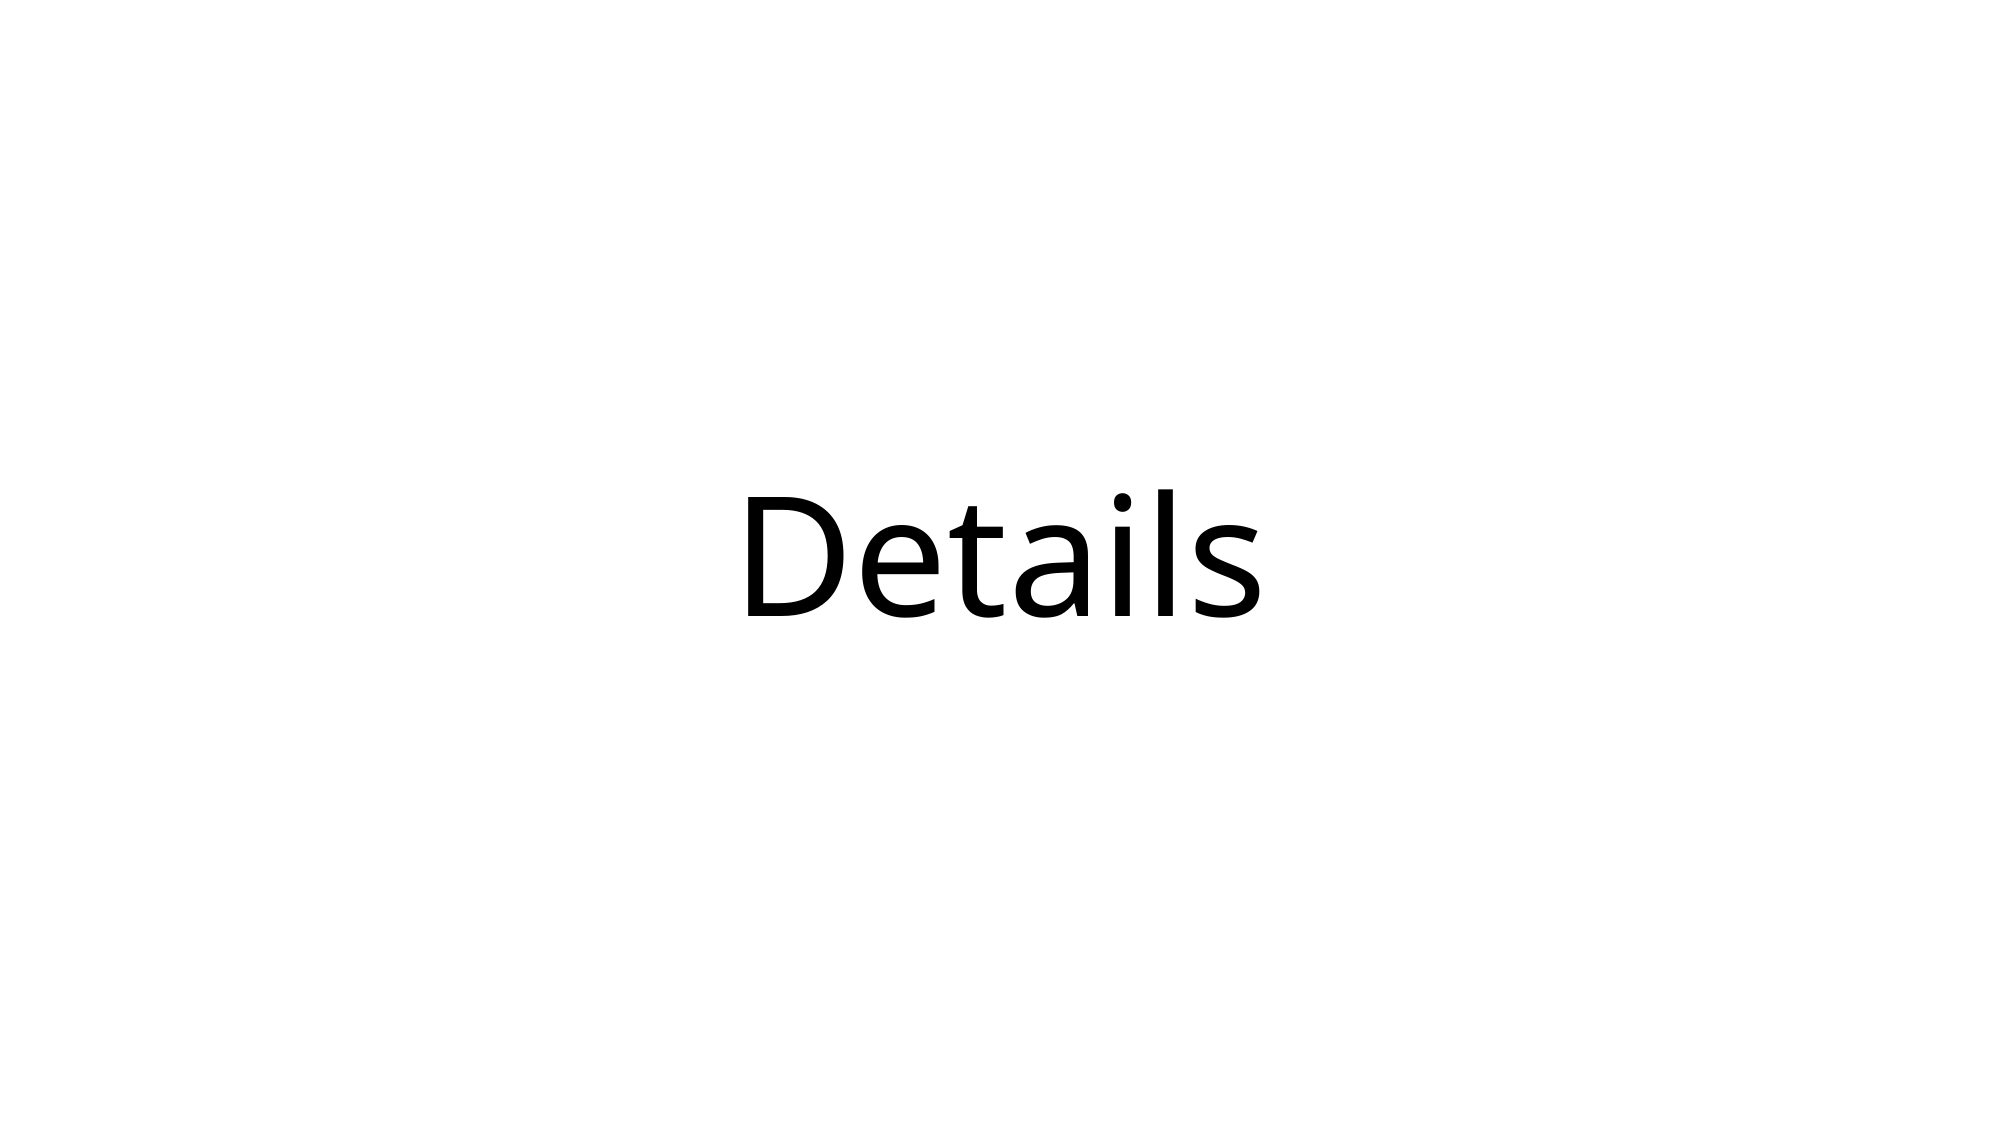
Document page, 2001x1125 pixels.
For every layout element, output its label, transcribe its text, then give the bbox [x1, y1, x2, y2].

title Details [601, 453, 1399, 672]
